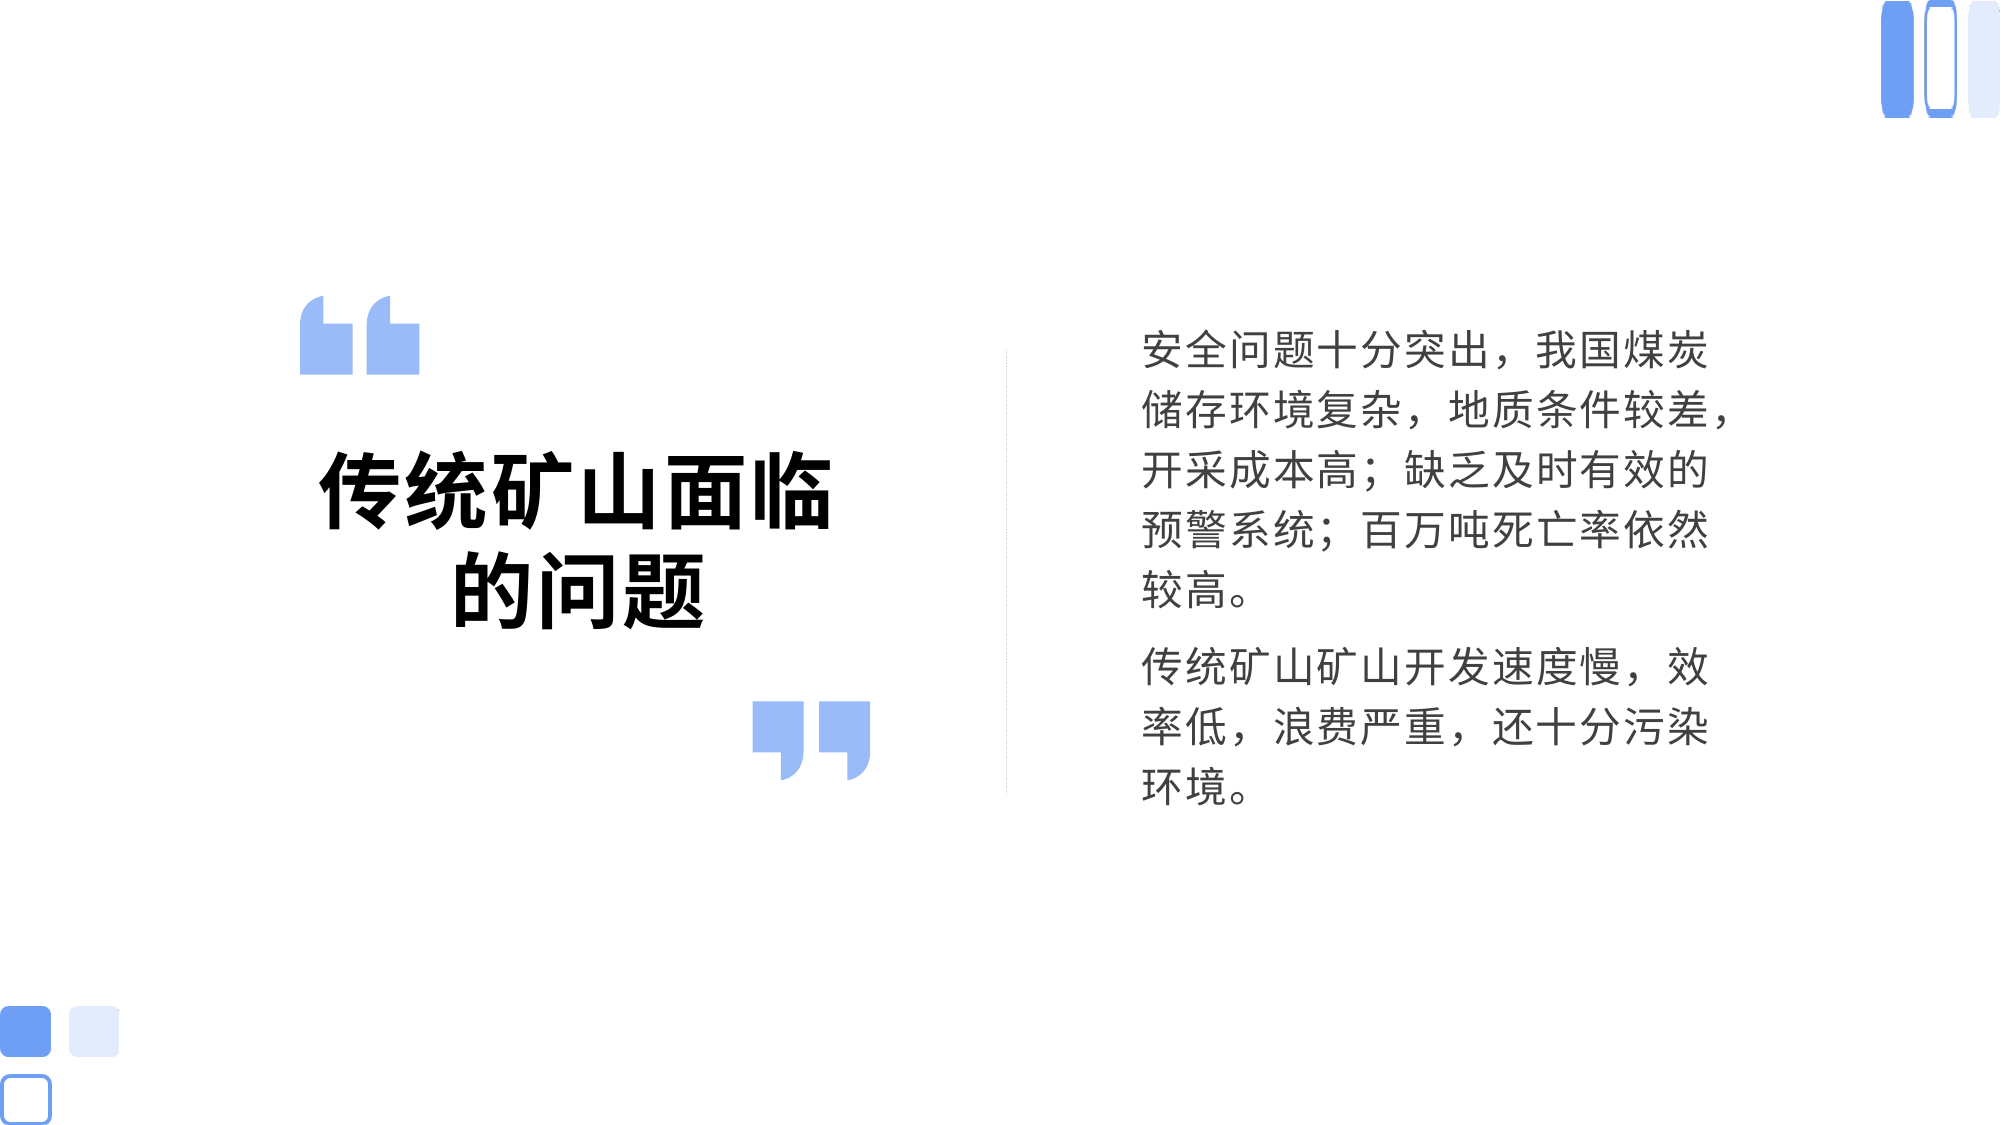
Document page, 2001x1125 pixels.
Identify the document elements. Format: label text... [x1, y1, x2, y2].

text_box [174, 149, 1826, 976]
picture [1881, 0, 2000, 119]
text_box 传统矿山面临的问题 [274, 426, 882, 652]
text_box [298, 294, 354, 376]
text_box [365, 294, 421, 376]
text_box [751, 700, 805, 782]
text_box 安全问题十分突出，我国煤炭储存环境复杂，地质条件较差，开采成本高；缺乏及时有效的预警系统；百万吨死亡率依然较高。 传统矿山矿山开发速度慢，效率低，浪费严重，还十分污染环境。 [1131, 307, 1725, 818]
picture [0, 1006, 119, 1125]
text_box [818, 700, 872, 782]
